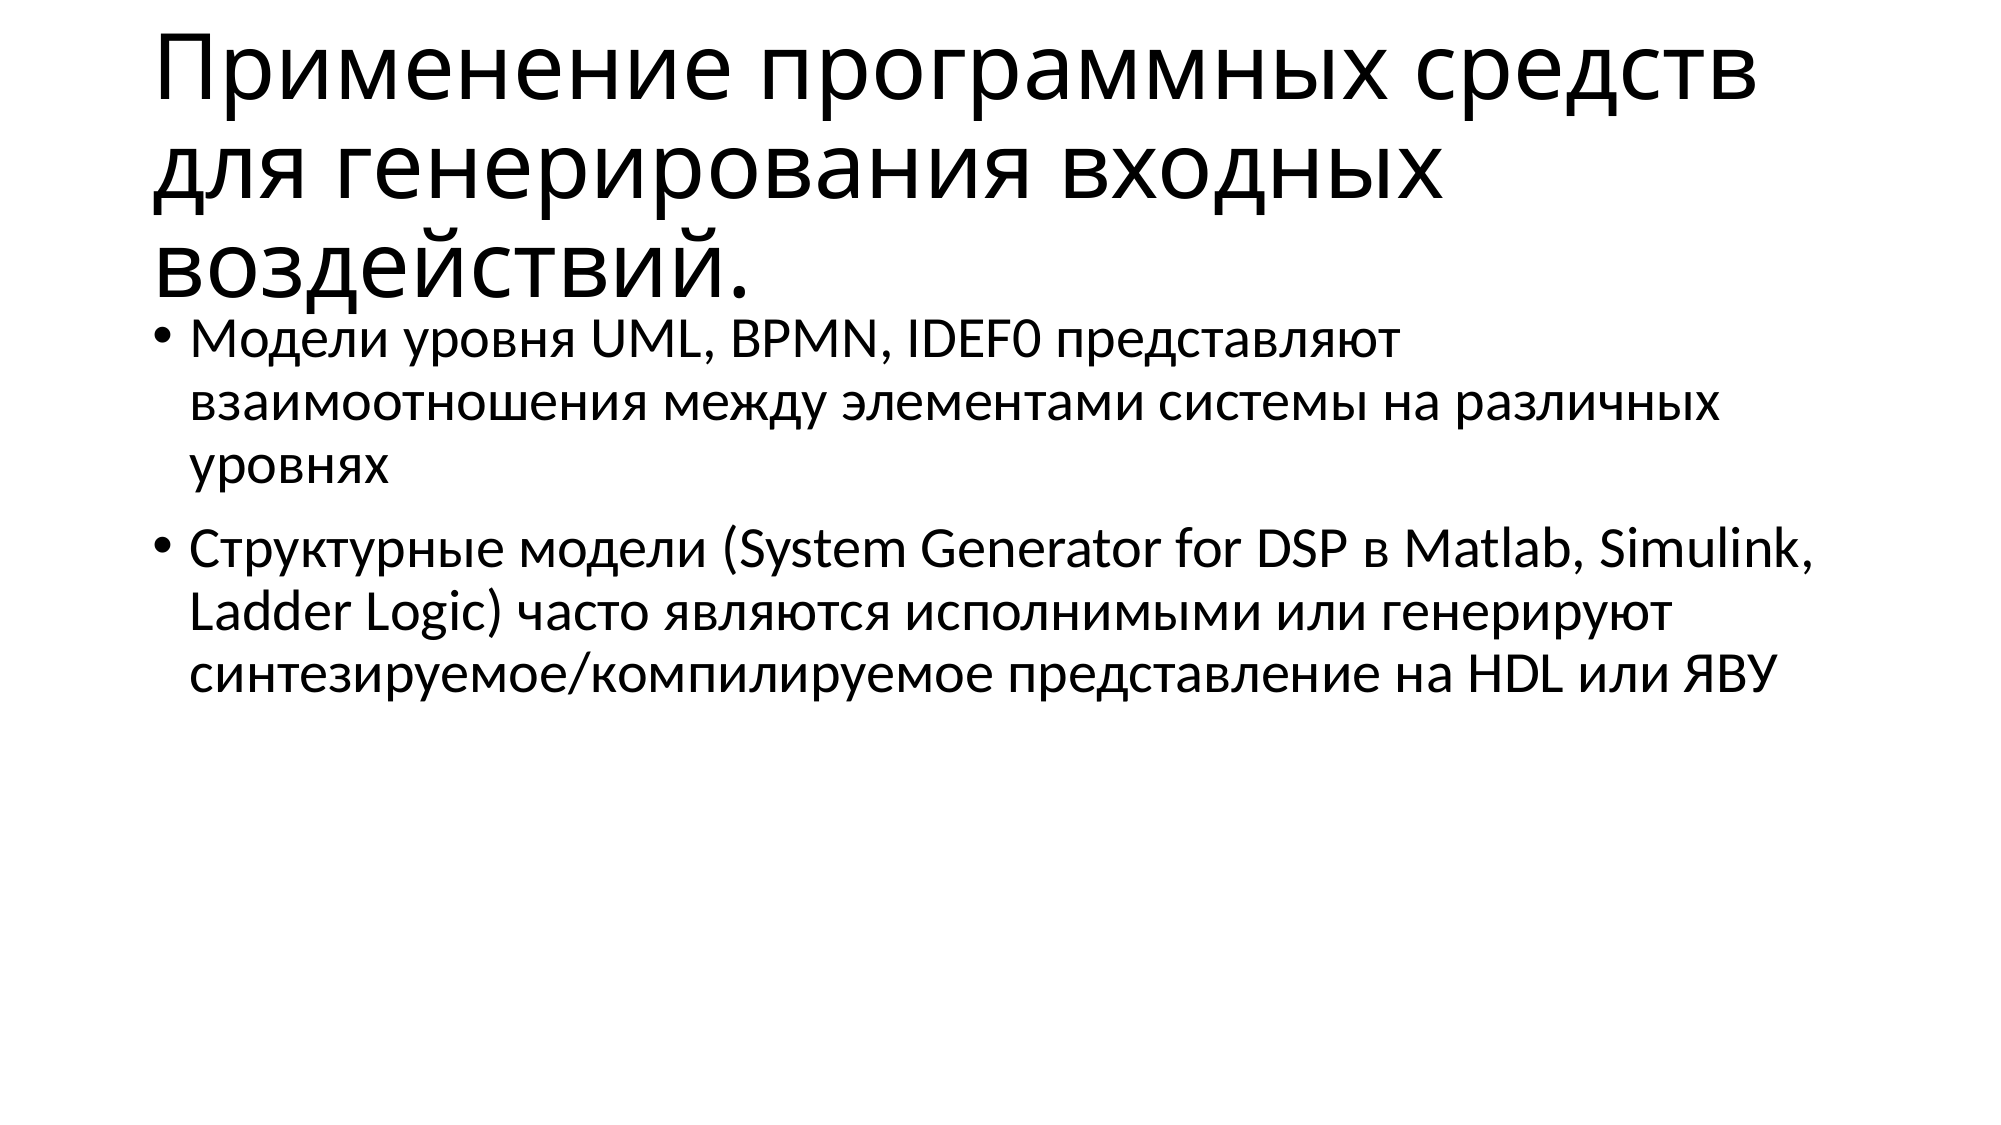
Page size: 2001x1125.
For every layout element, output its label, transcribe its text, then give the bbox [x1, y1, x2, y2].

title Применение программных средств для генерирования входных воздействий. [137, 59, 1863, 278]
list Модели уровня UML, BPMN, IDEF0 представляют взаимоотношения между элементами системы на различных уровнях Структурные модели (System Generator for DSP в Matlab, Simulink, Ladder Logic) часто являются исполнимыми или генерируют синтезируемое/компилируемое представление на HDL или ЯВУ [137, 299, 1863, 1014]
